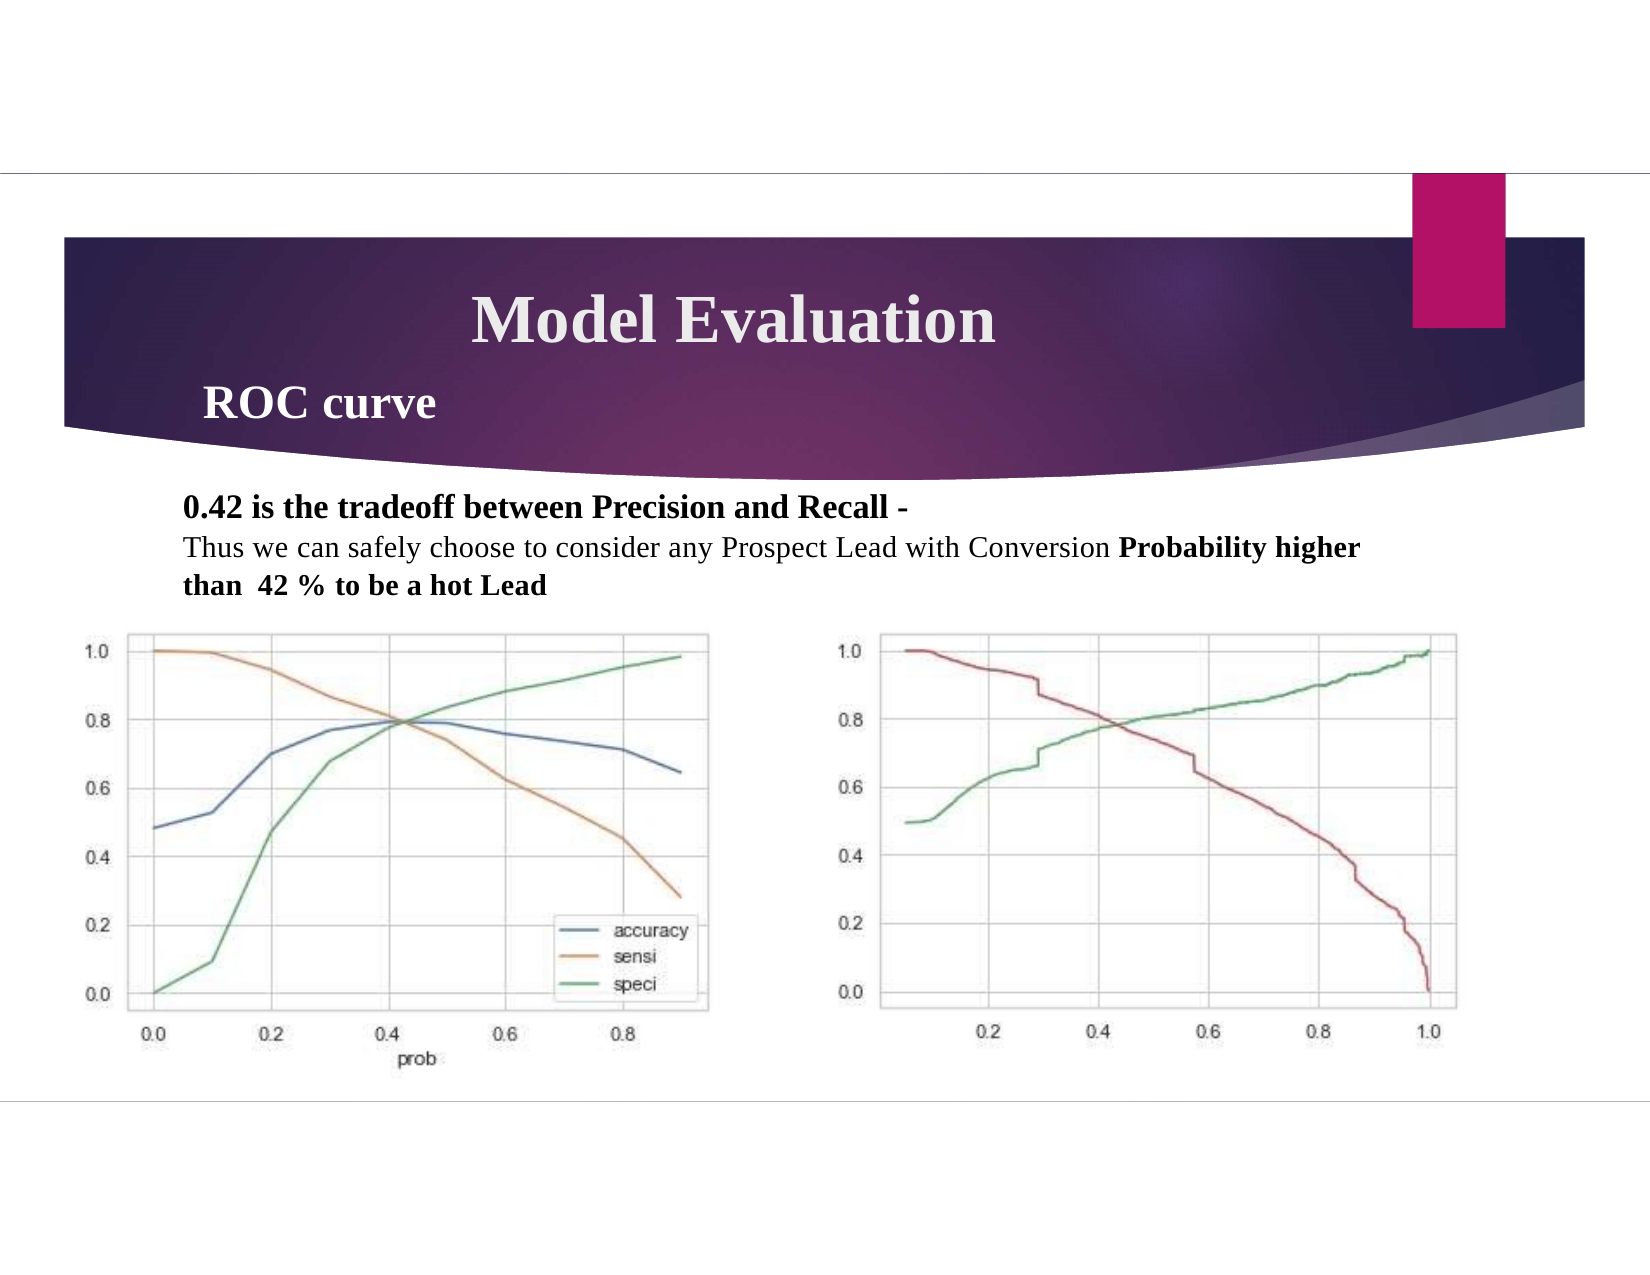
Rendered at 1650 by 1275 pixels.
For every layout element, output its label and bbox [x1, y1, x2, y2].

text_box [71, 621, 1469, 1082]
text_box [0, 173, 1650, 1102]
